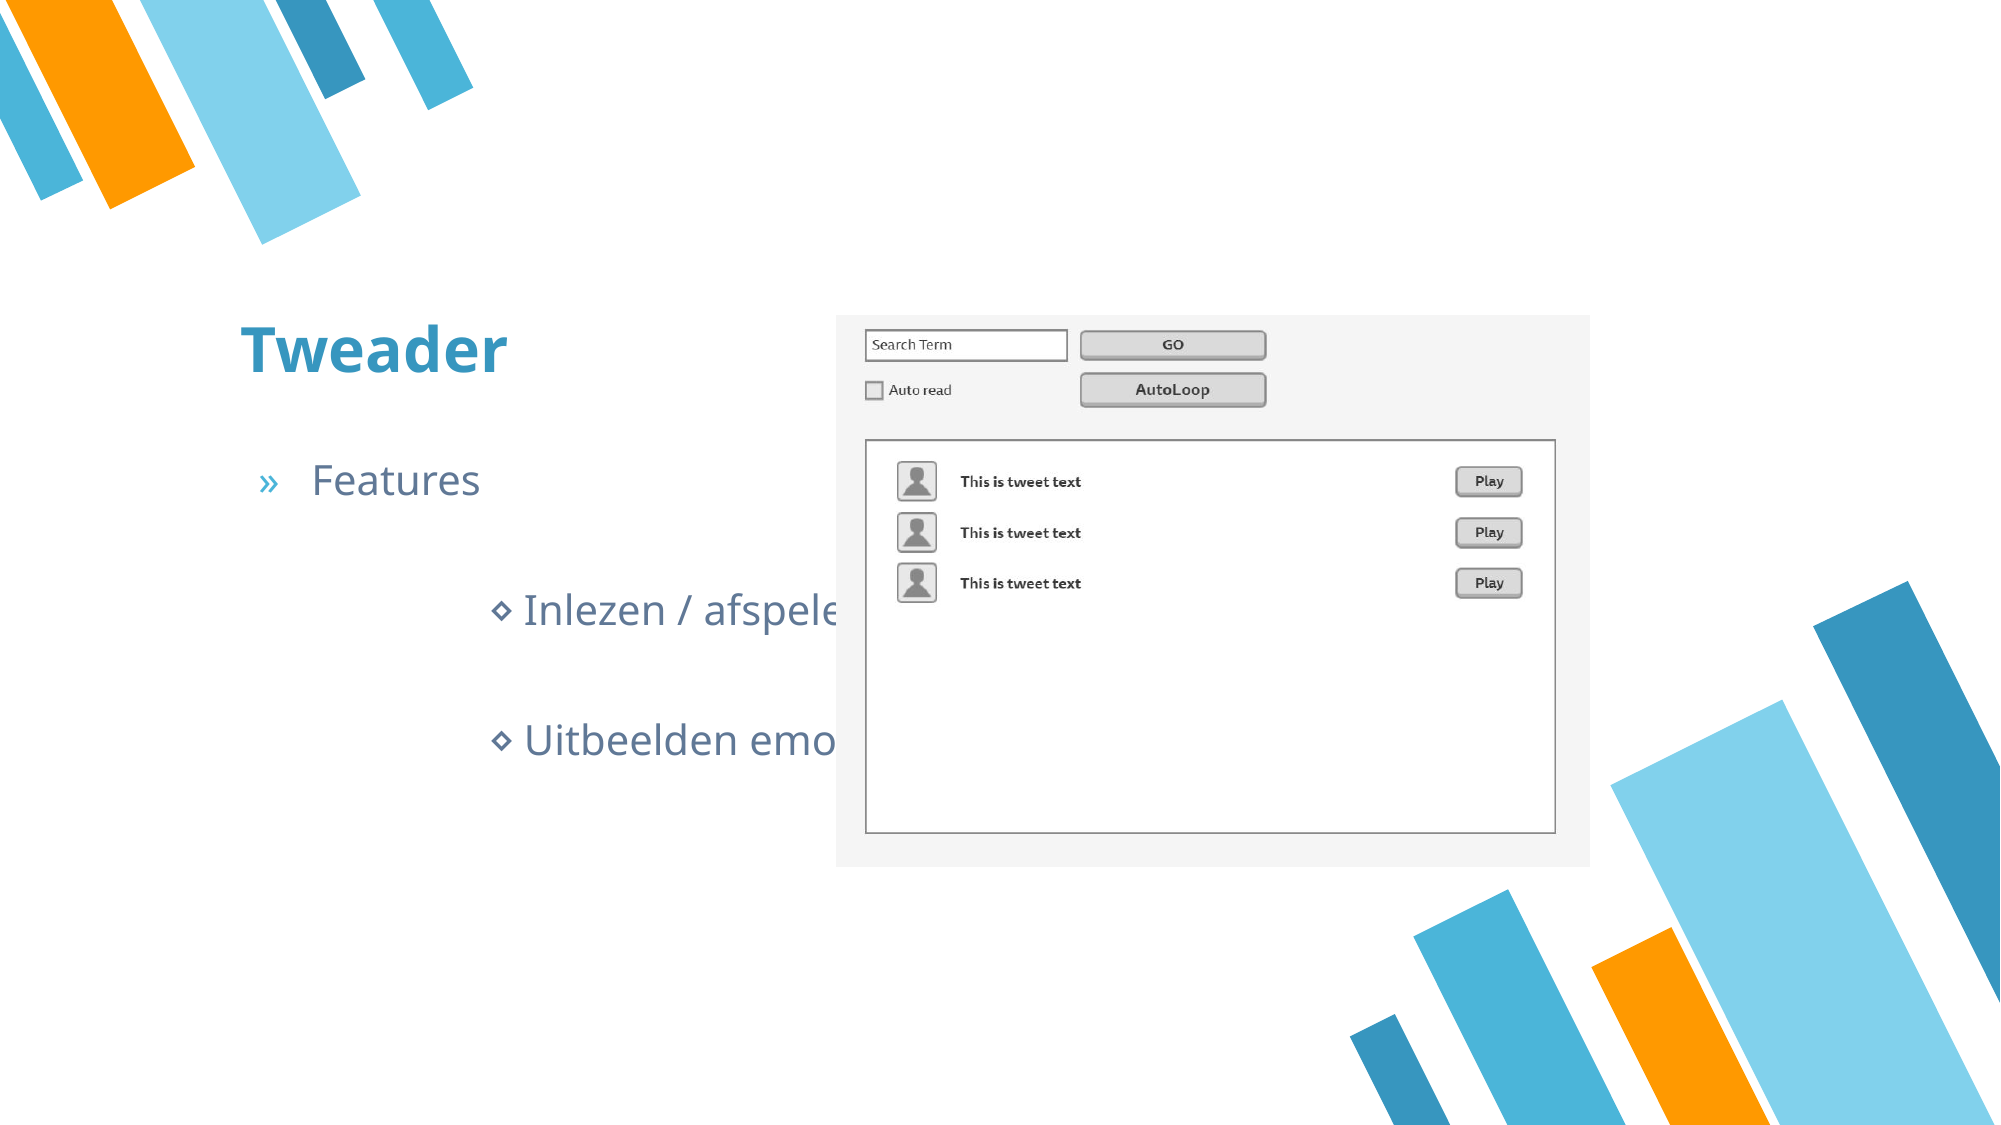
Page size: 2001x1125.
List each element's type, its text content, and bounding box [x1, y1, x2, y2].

picture [836, 315, 1590, 868]
title Tweader [225, 251, 1486, 388]
list Features Inlezen / afspelen tweets Uitbeelden emoticons [225, 388, 1486, 941]
